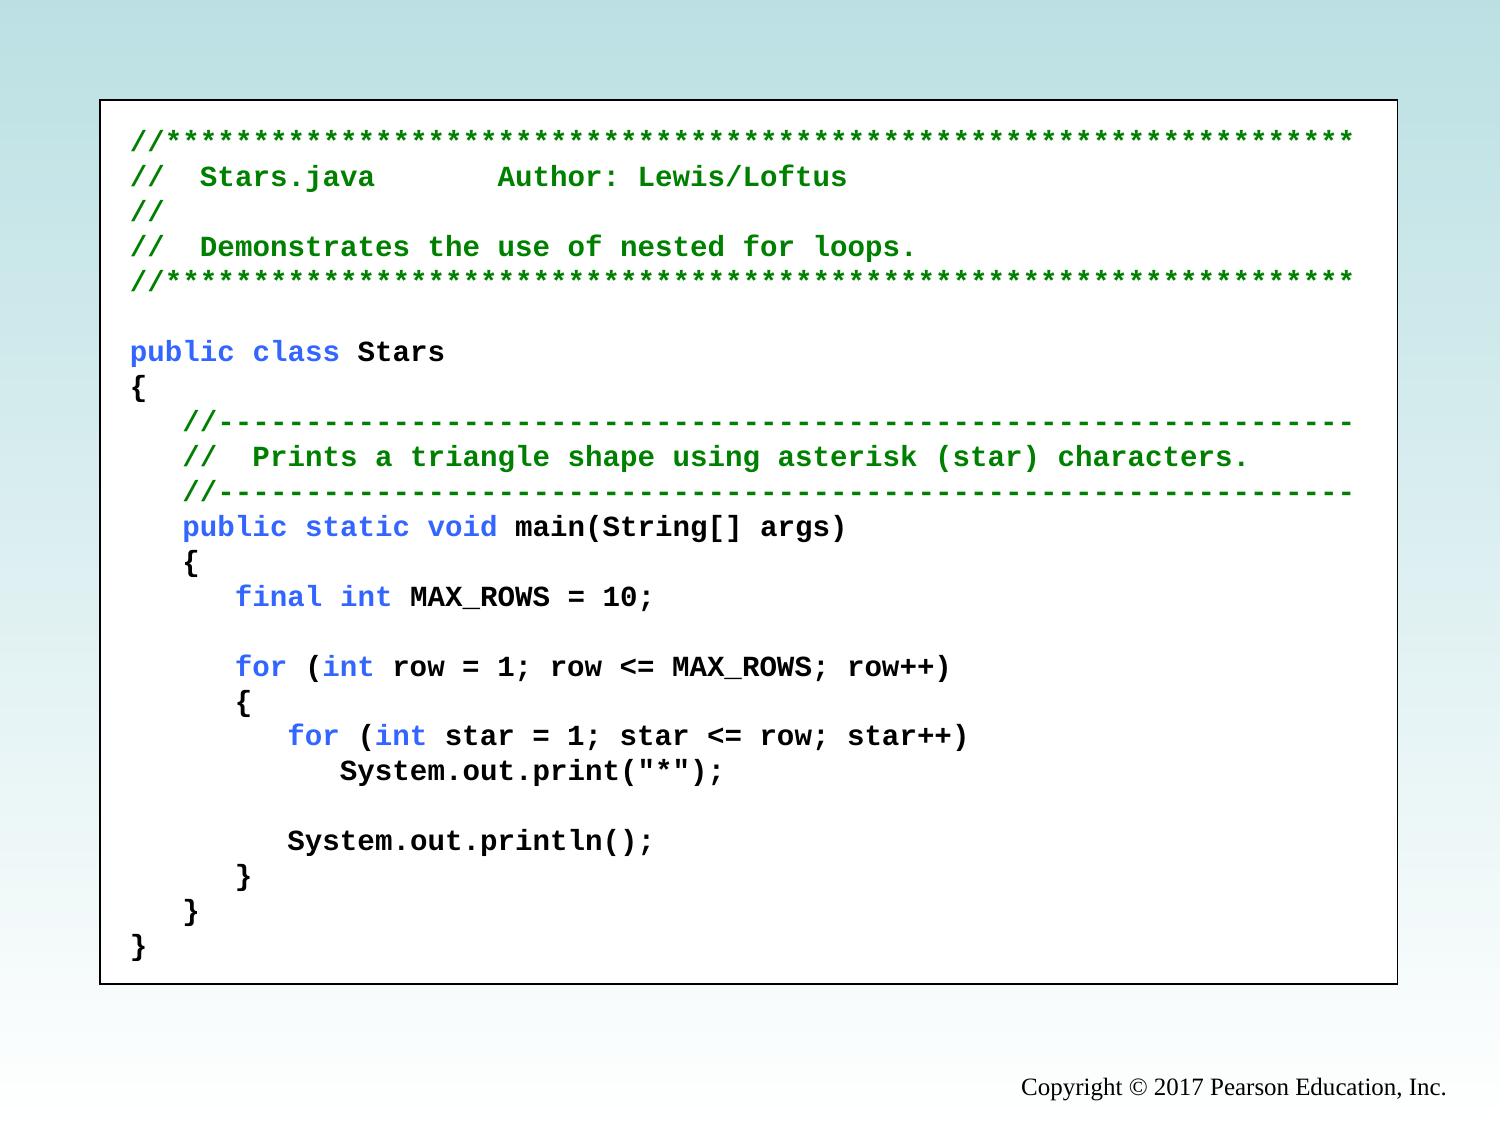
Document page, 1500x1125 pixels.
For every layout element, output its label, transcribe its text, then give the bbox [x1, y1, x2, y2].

text_box //******************************************************************** // Stars.java Author: Lewis/Loftus // // Demonstrates the use of nested for loops. //******************************************************************** public class Stars { //----------------------------------------------------------------- // Prints a triangle shape using asterisk (star) characters. //----------------------------------------------------------------- public static void main(String[] args) { final int MAX_ROWS = 10; for (int row = 1; row <= MAX_ROWS; row++) { for (int star = 1; star <= row; star++) System.out.print("*"); System.out.println(); } } } [99, 99, 1398, 984]
footer Copyright © 2017 Pearson Education, Inc. [549, 1062, 1463, 1114]
